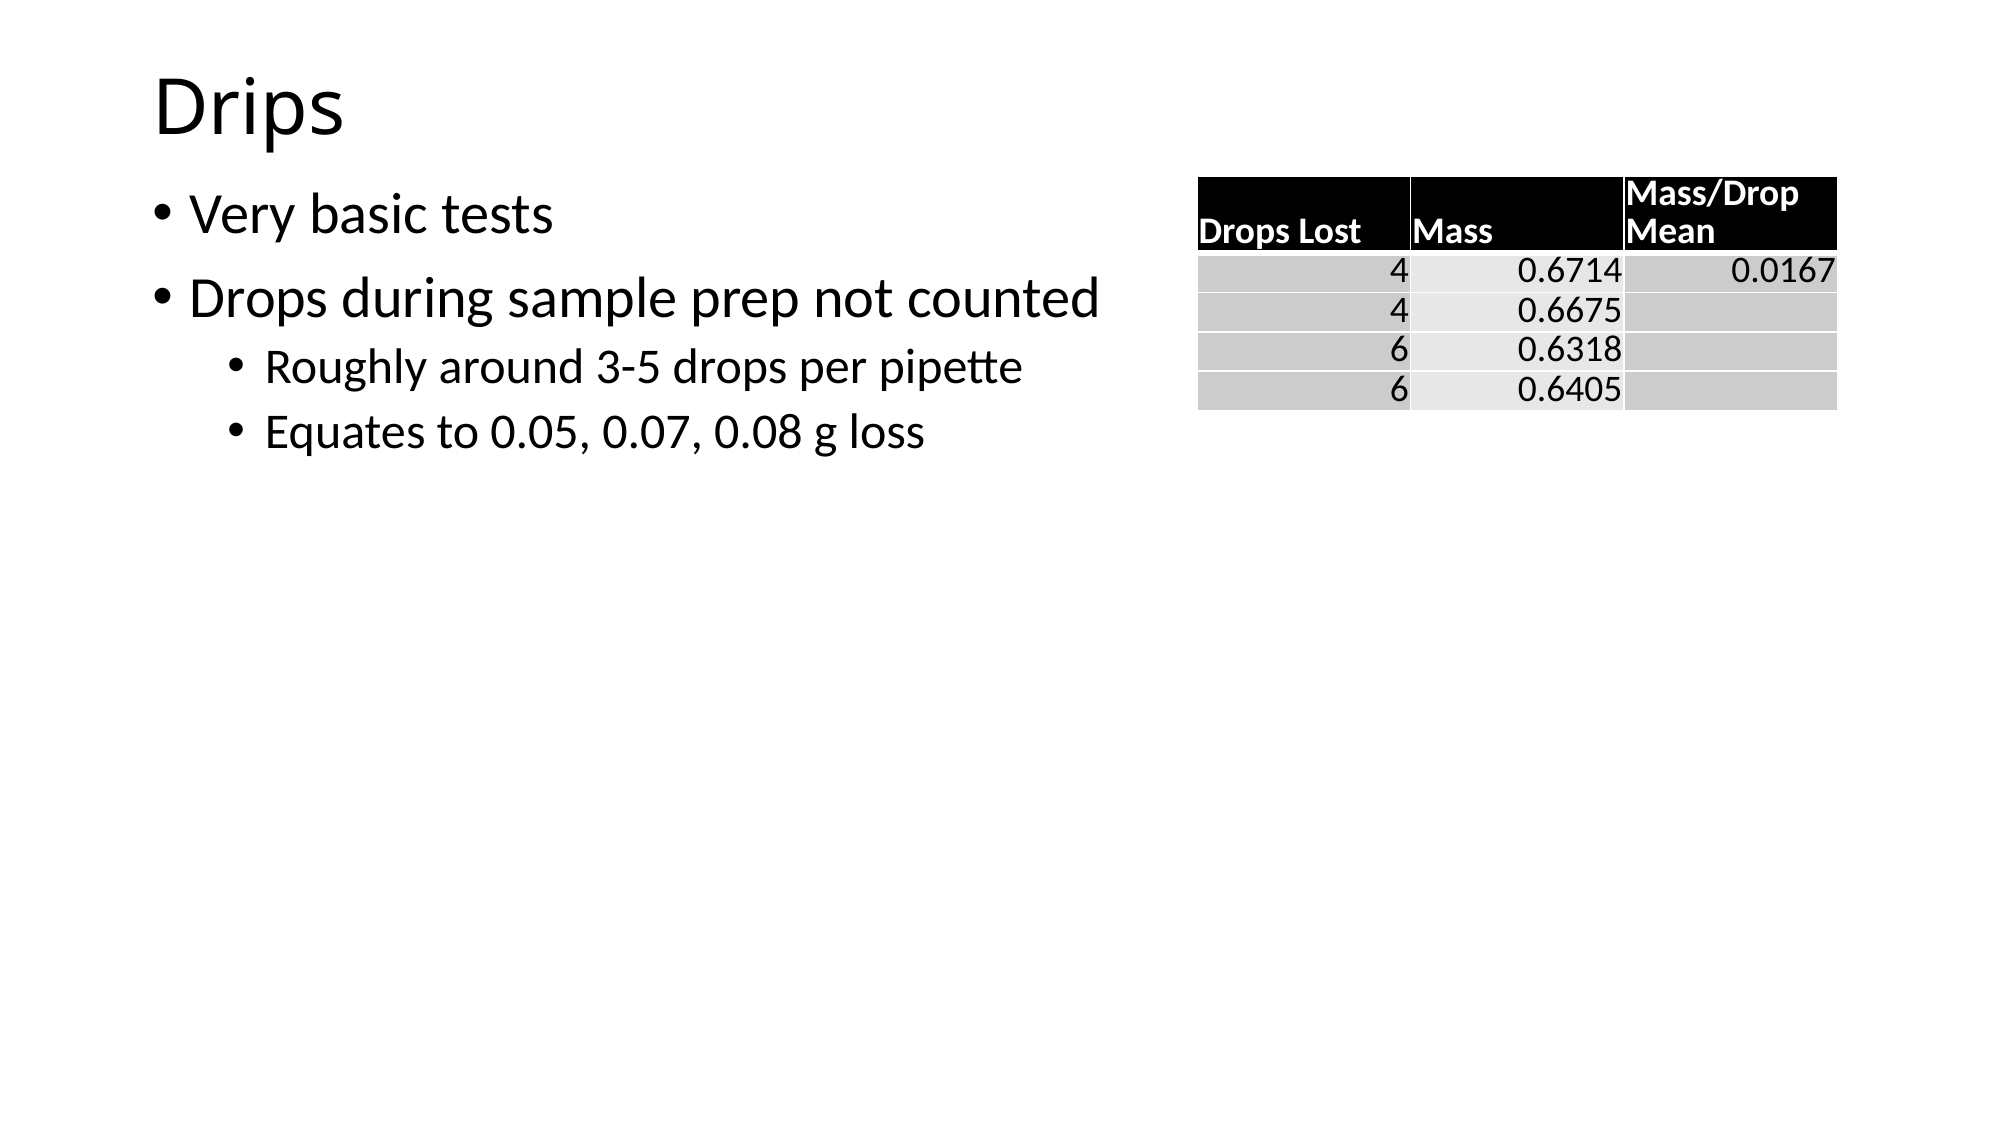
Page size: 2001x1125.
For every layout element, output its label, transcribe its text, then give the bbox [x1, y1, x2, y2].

table_header Mass [1411, 177, 1623, 250]
table_cell [1625, 333, 1837, 370]
table_cell 6 [1198, 372, 1410, 410]
table_cell 0.6318 [1411, 333, 1623, 370]
table_cell [1625, 293, 1837, 331]
table_cell 0.6714 [1411, 256, 1623, 292]
table_header Mass/Drop Mean [1625, 177, 1837, 250]
table_cell [1625, 372, 1837, 410]
table_cell 6 [1198, 333, 1410, 370]
table_cell 0.0167 [1625, 256, 1837, 292]
table_cell 4 [1198, 293, 1410, 331]
table_cell 4 [1198, 256, 1410, 292]
table_cell 0.6675 [1411, 293, 1623, 331]
text_box Drips [137, 59, 1863, 159]
list Very basic tests Drops during sample prep not counted Roughly around 3-5 drops per pipette Equates to 0.05, 0.07, 0.08 g loss [137, 176, 1924, 1079]
table_header Drops Lost [1198, 177, 1410, 250]
table_cell 0.6405 [1411, 372, 1623, 410]
